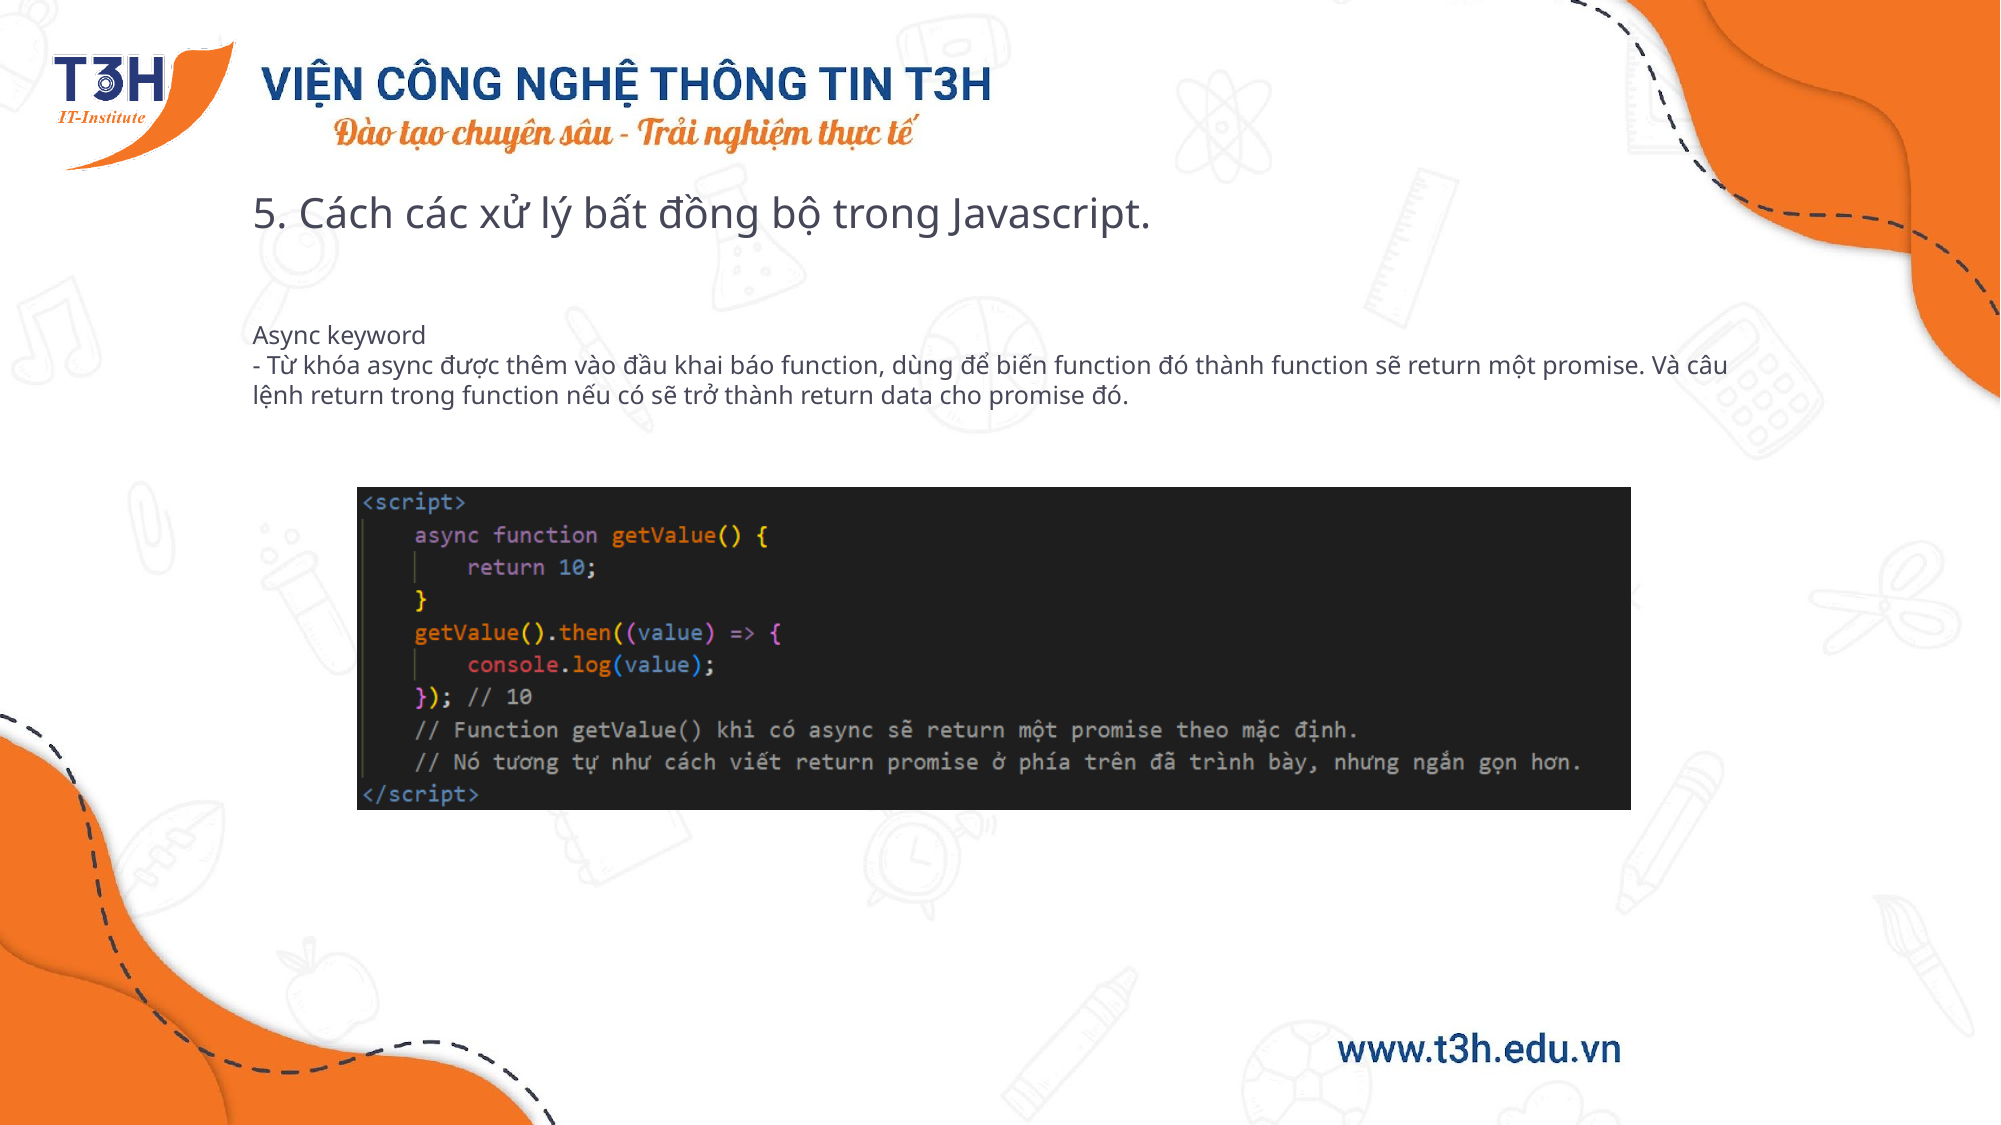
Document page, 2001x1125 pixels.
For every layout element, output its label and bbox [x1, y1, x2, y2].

picture [0, 0, 2000, 1125]
text_box [351, 257, 484, 376]
